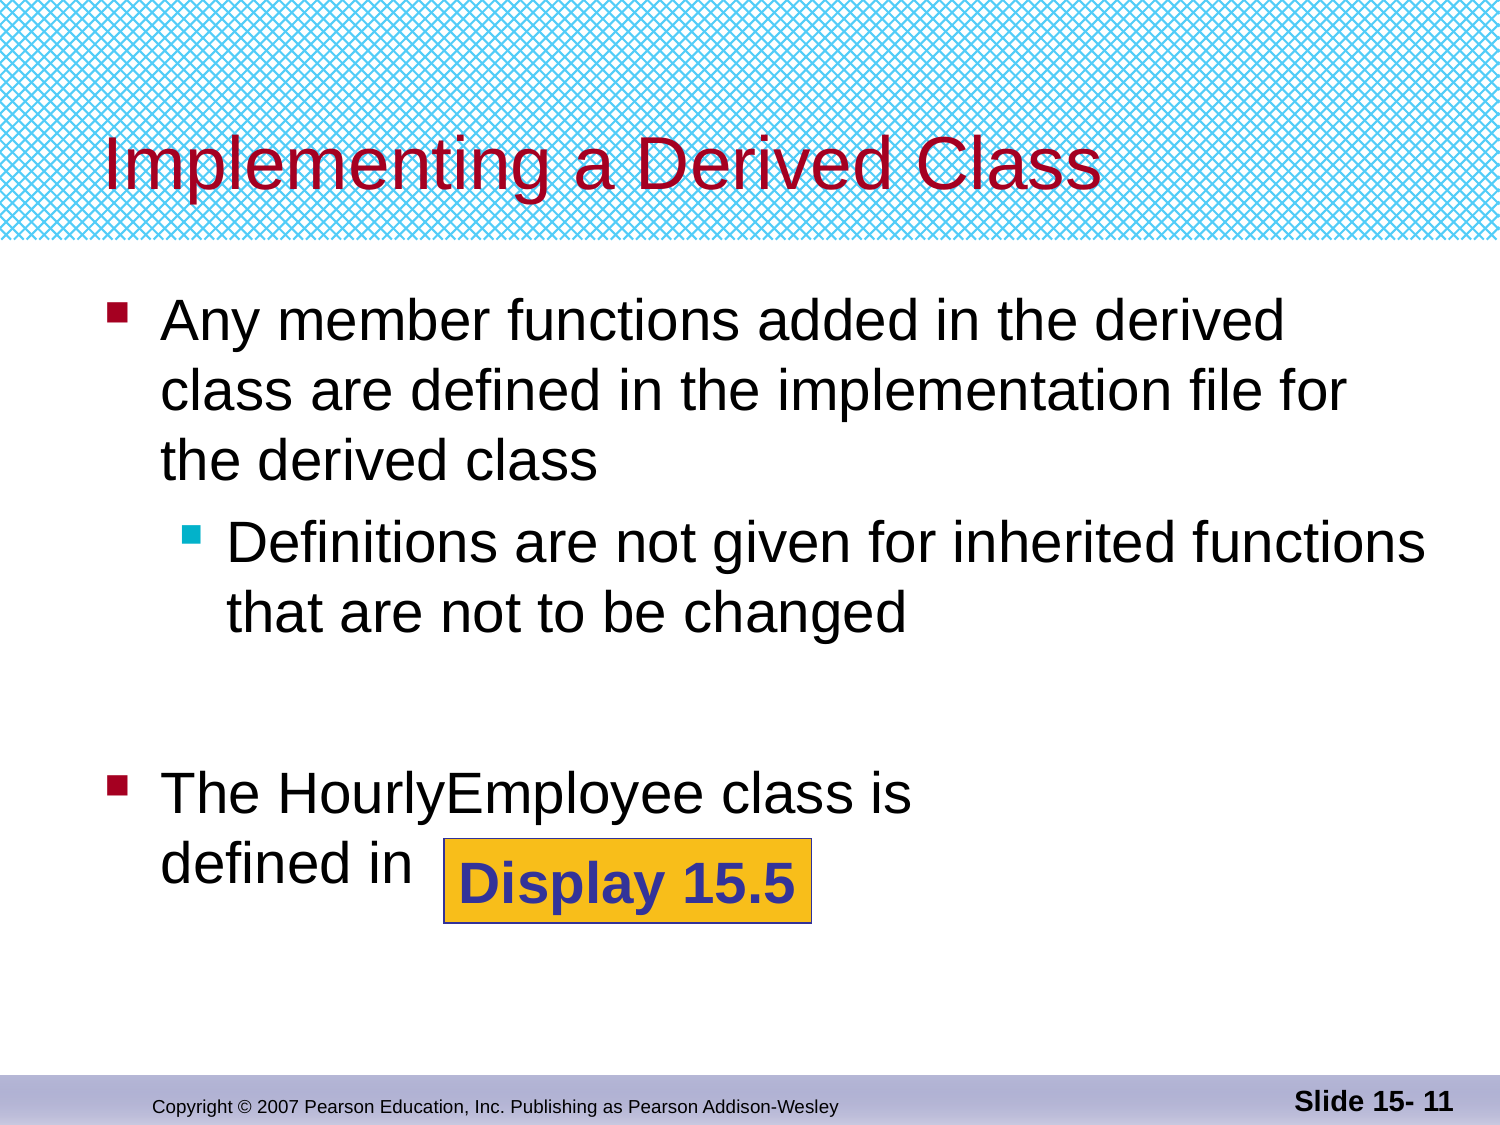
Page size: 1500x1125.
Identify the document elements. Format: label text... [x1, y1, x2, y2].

list Any member functions added in the derived class are defined in the implementation file for the derived class Definitions are not given for inherited functions that are not to be changed The HourlyEmployee class is defined in [89, 275, 1450, 1025]
title Implementing a Derived Class [87, 49, 1450, 213]
slide_number Slide 15- 11 [1156, 1050, 1469, 1125]
text_box Display 15.5 [444, 838, 812, 923]
